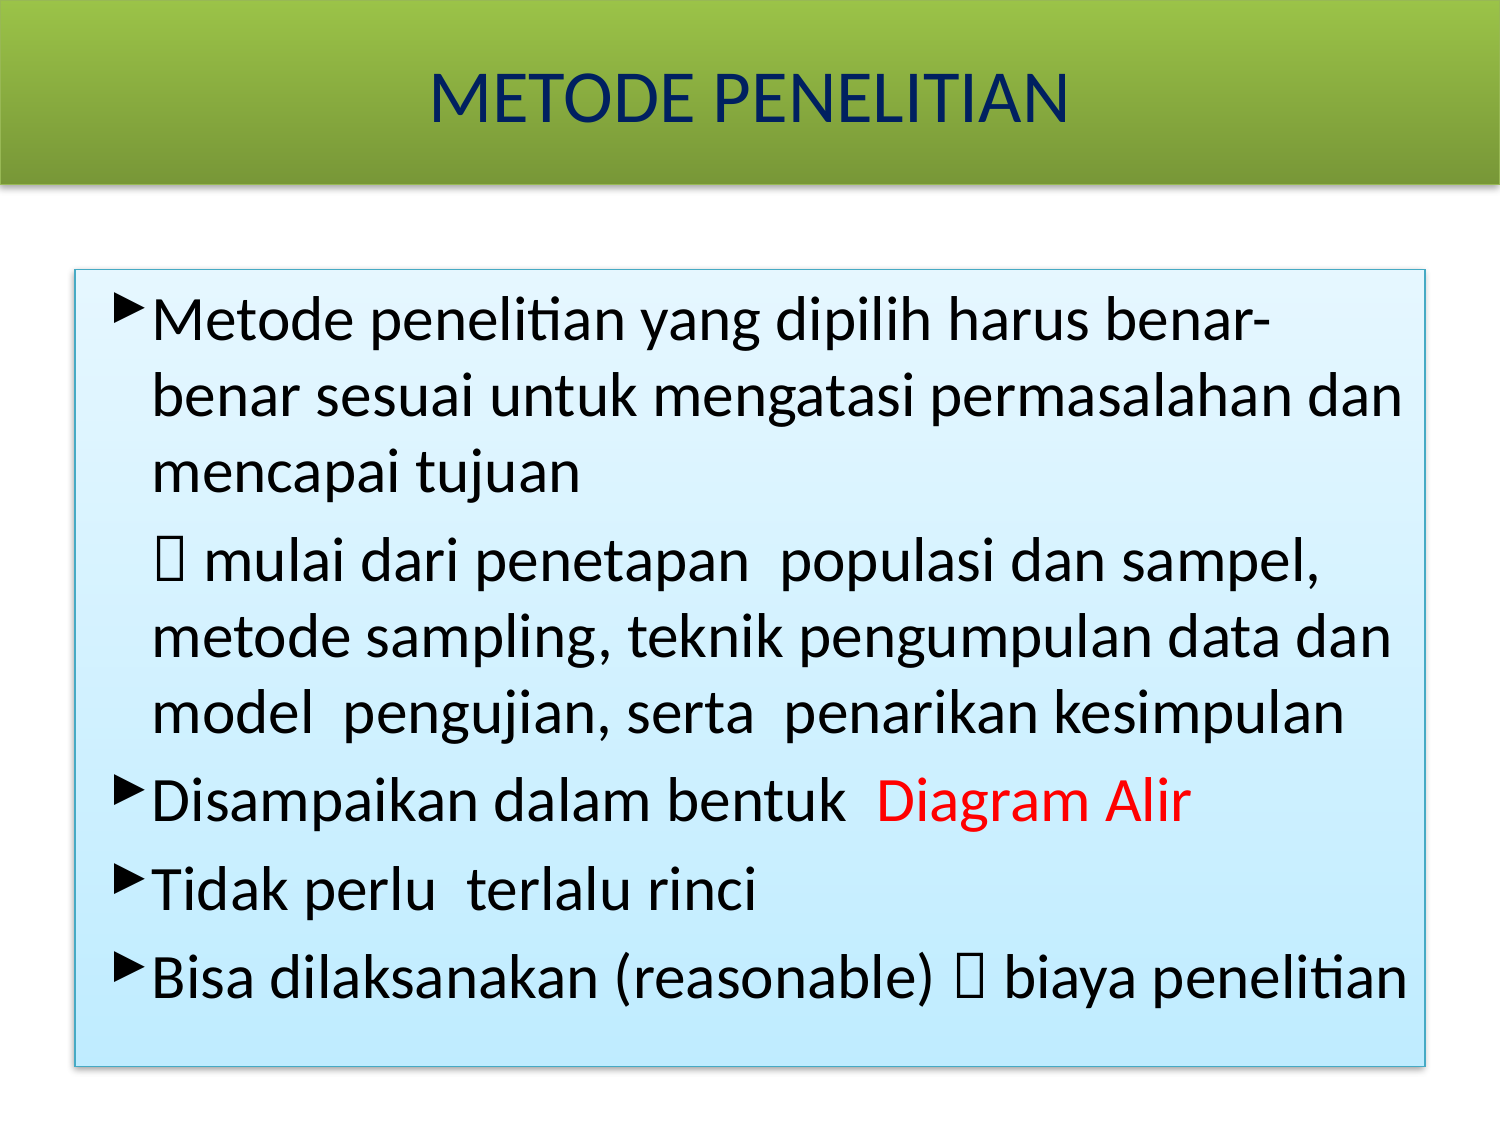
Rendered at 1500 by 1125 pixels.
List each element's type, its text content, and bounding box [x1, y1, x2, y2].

list Metode penelitian yang dipilih harus benar-benar sesuai untuk mengatasi permasalahan dan mencapai tujuan  mulai dari penetapan populasi dan sampel, metode sampling, teknik pengumpulan data dan model pengujian, serta penarikan kesimpulan Disampaikan dalam bentuk Diagram Alir Tidak perlu terlalu rinci Bisa dilaksanakan (reasonable)  biaya penelitian [74, 269, 1426, 1067]
title METODE PENELITIAN [0, 0, 1500, 185]
